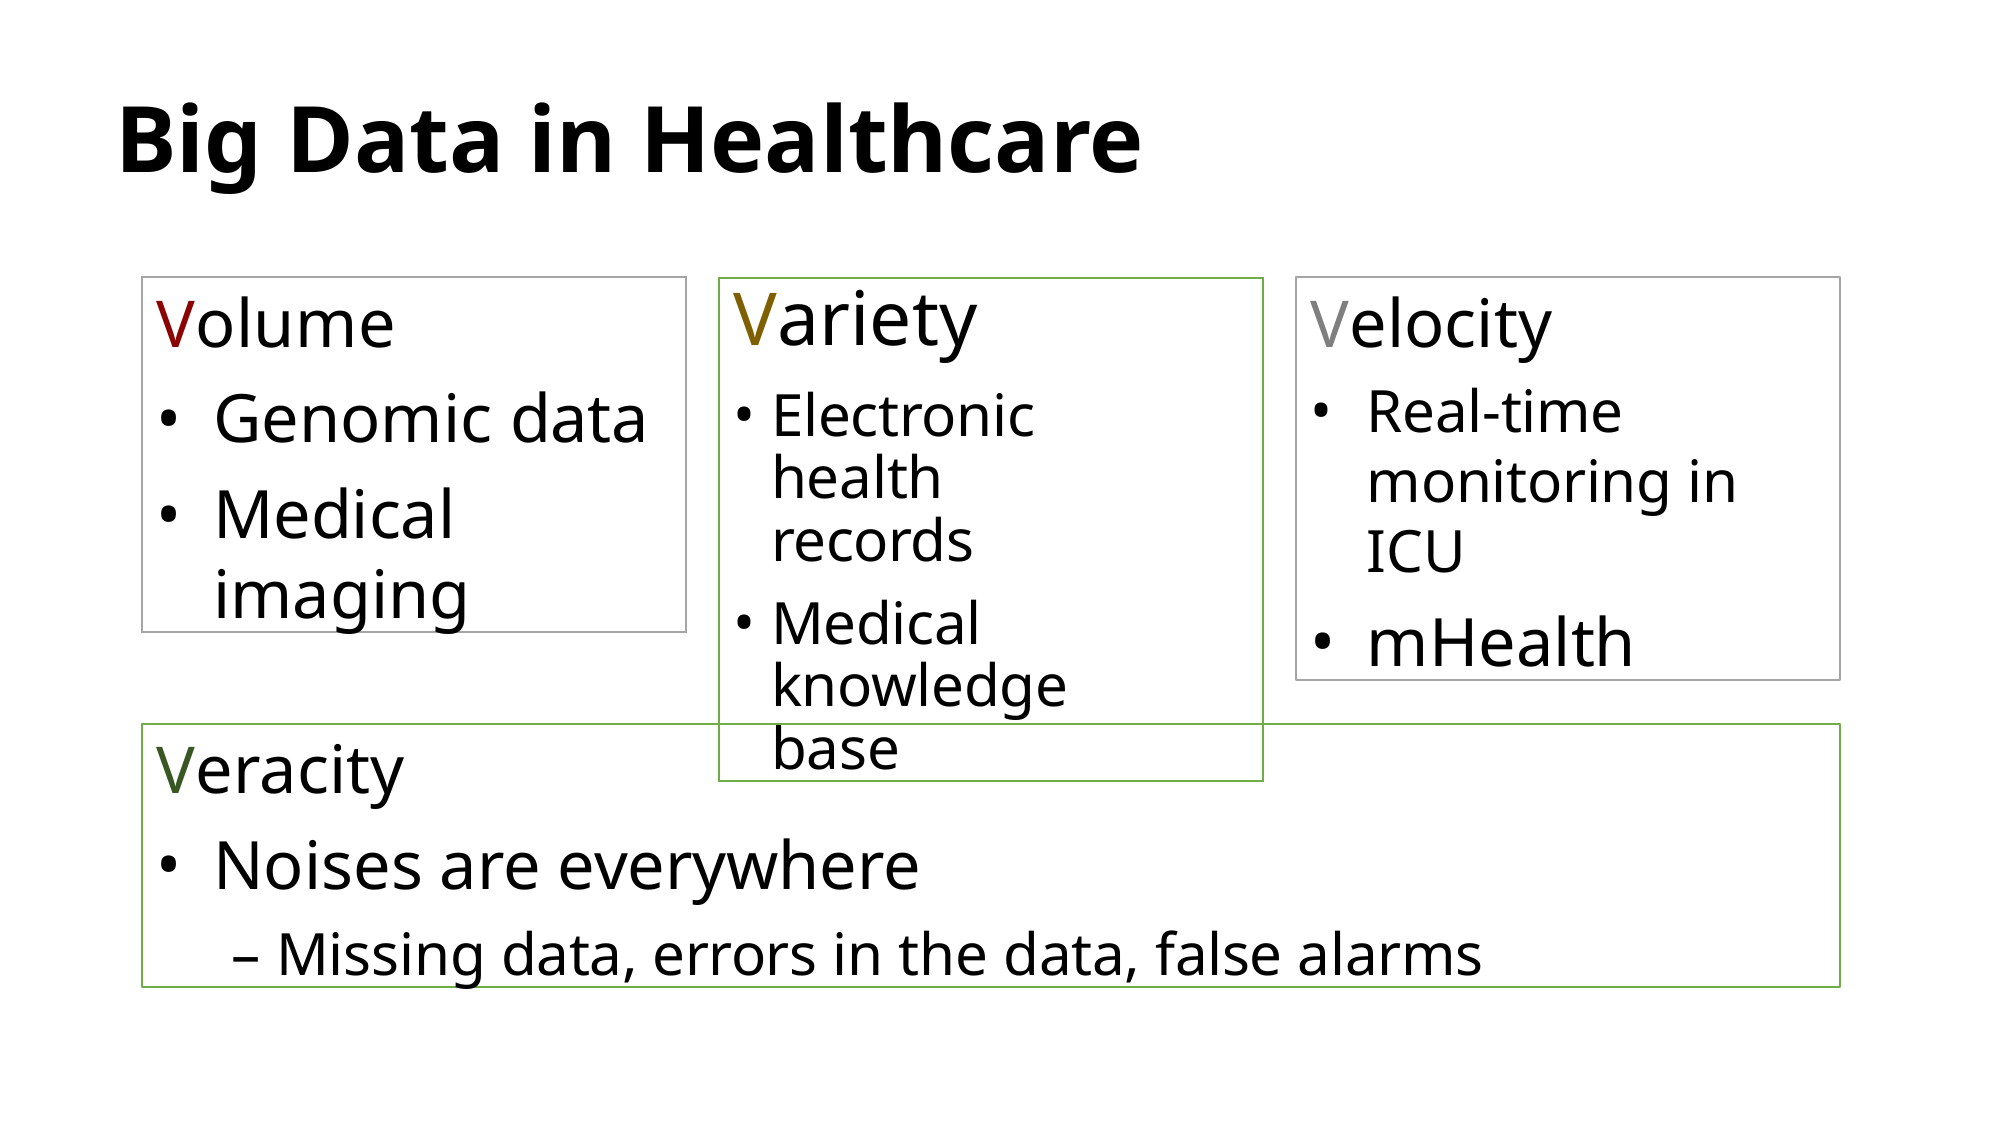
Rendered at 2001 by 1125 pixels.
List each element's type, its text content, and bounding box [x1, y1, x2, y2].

text_box Velocity Real-time monitoring in ICU mHealth [1295, 277, 1840, 680]
title Big Data in Healthcare [113, 39, 1147, 230]
text_box Volume Genomic data Medical imaging [141, 276, 687, 633]
text_box Veracity Noises are everywhere – Missing data, errors in the data, false alarms [141, 723, 1840, 987]
text_box Variety Electronic health records Medical knowledge base [718, 277, 1264, 723]
